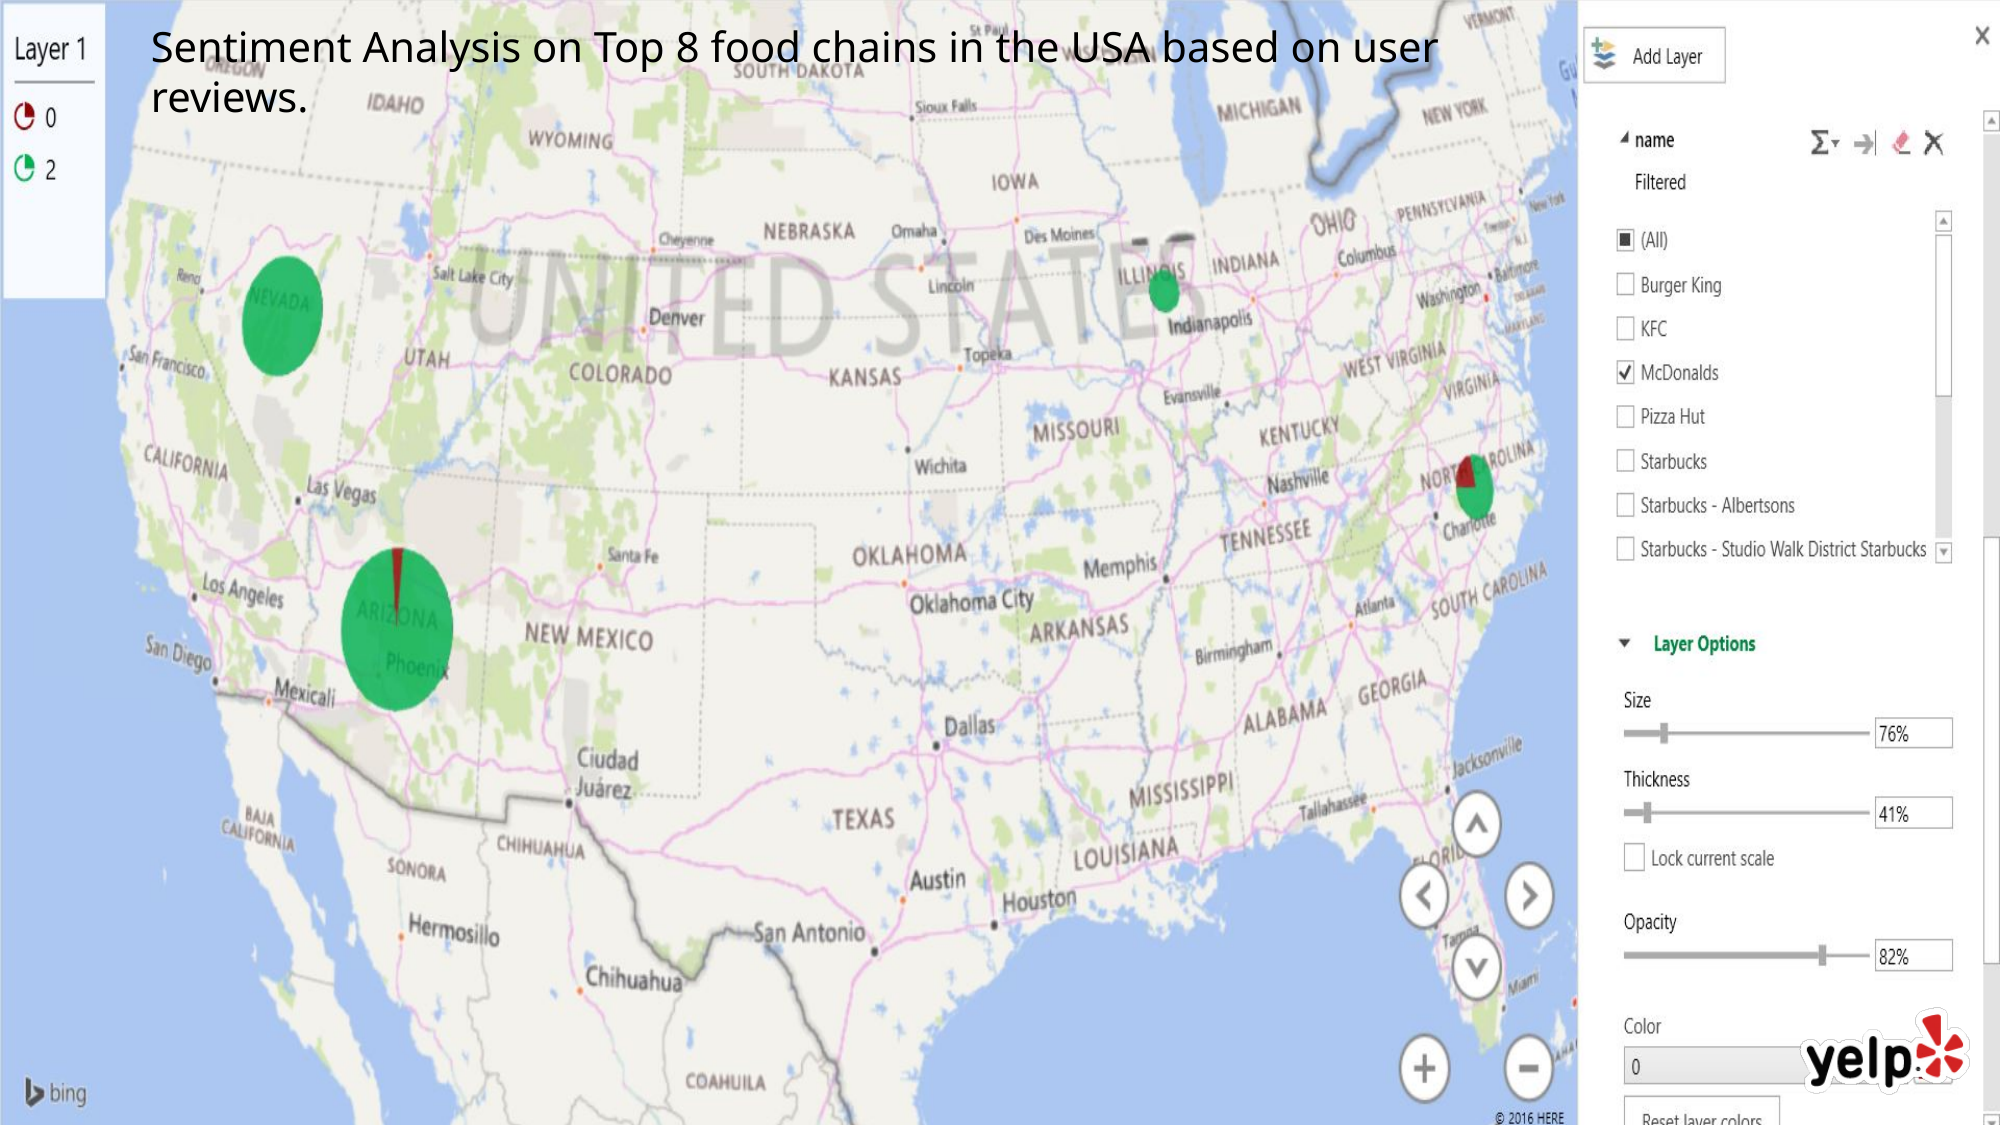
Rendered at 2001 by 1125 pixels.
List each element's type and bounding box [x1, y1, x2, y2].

list [1, 1, 1998, 1125]
picture [1771, 978, 1999, 1124]
